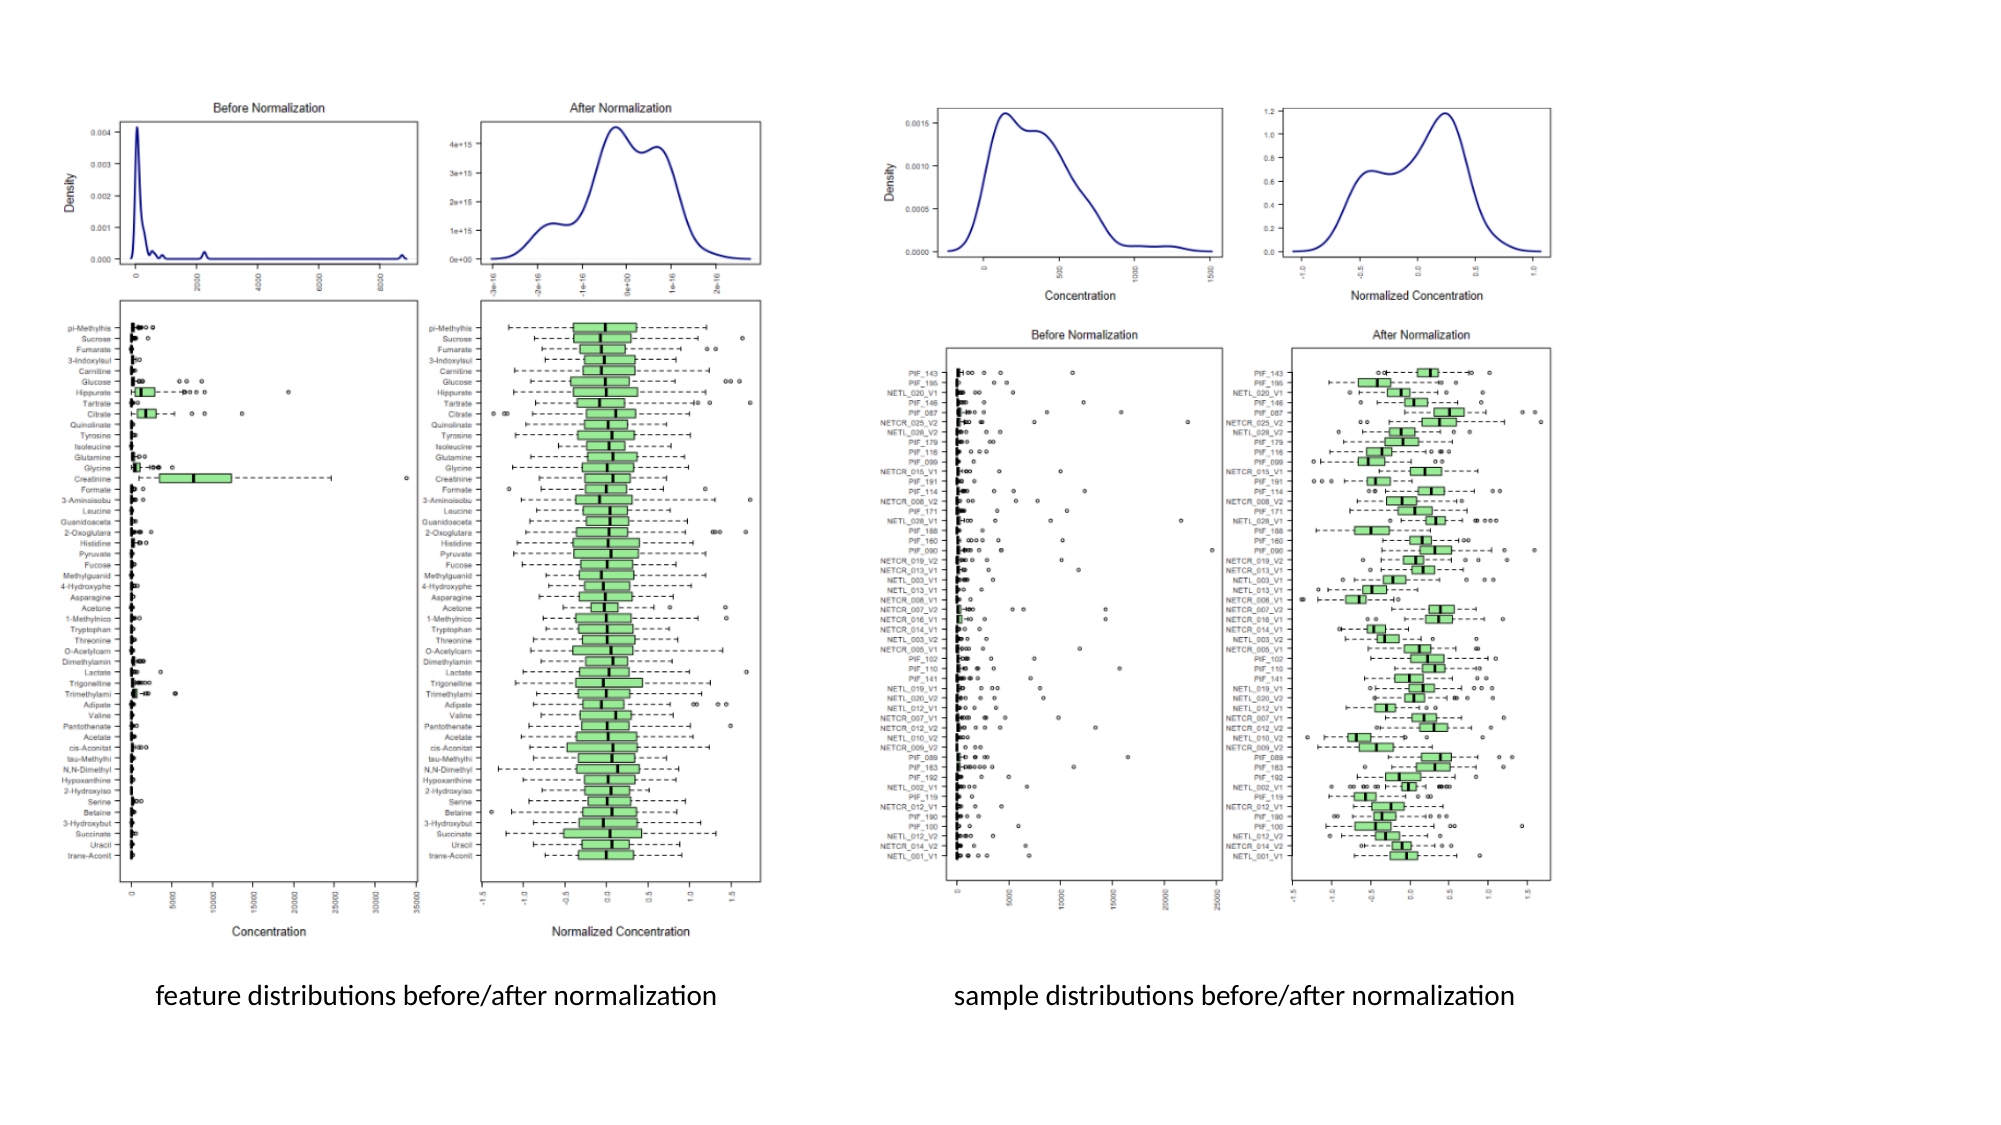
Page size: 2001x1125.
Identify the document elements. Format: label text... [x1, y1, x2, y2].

text_box feature distributions before/after normalization [140, 969, 733, 1019]
picture [50, 78, 794, 951]
picture [878, 87, 1569, 924]
text_box sample distributions before/after normalization [939, 969, 1531, 1019]
